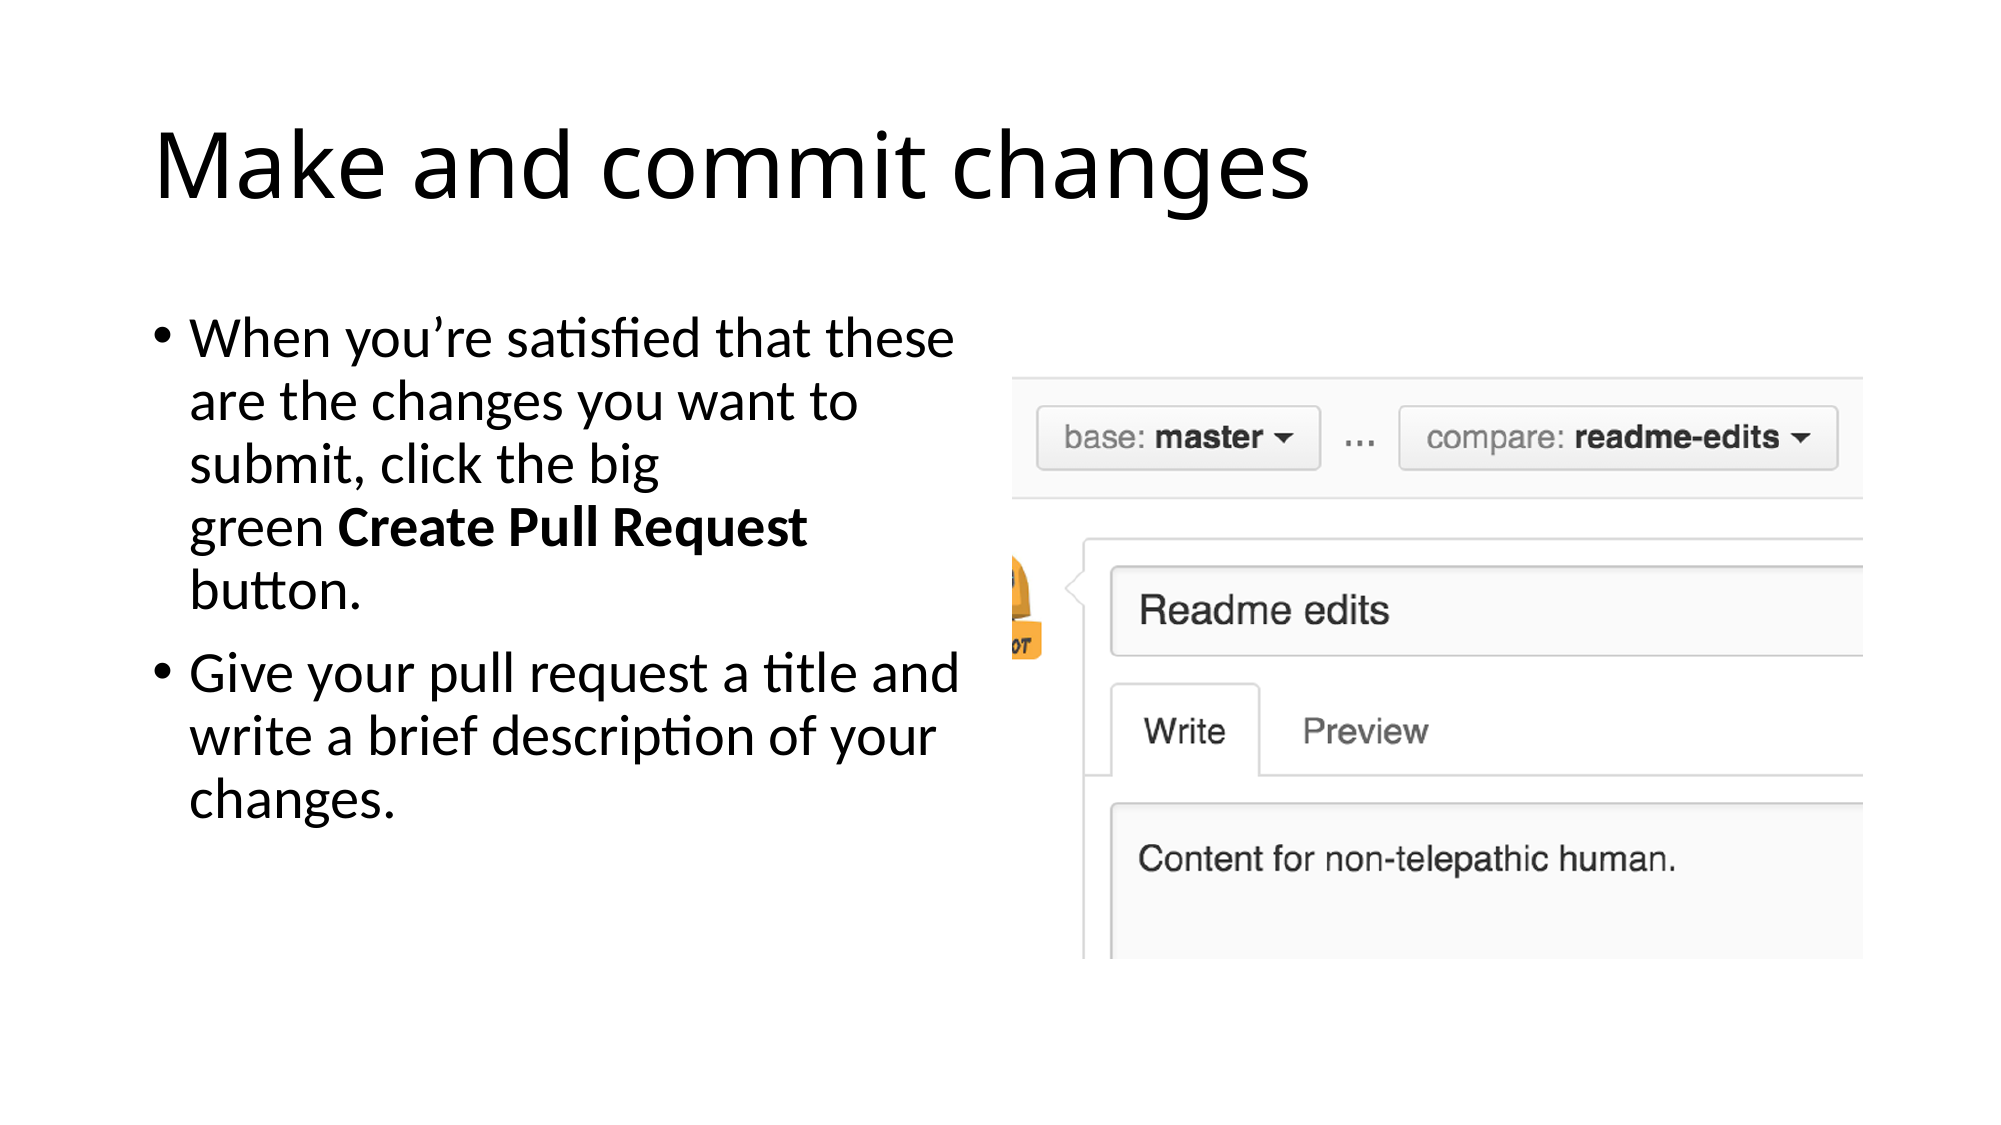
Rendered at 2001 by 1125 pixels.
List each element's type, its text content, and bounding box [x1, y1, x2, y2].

title Make and commit changes [137, 59, 1863, 278]
list When you’re satisfied that these are the changes you want to submit, click the big green Create Pull Request button. Give your pull request a title and write a brief description of your changes. [137, 299, 988, 1014]
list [1012, 353, 1863, 960]
